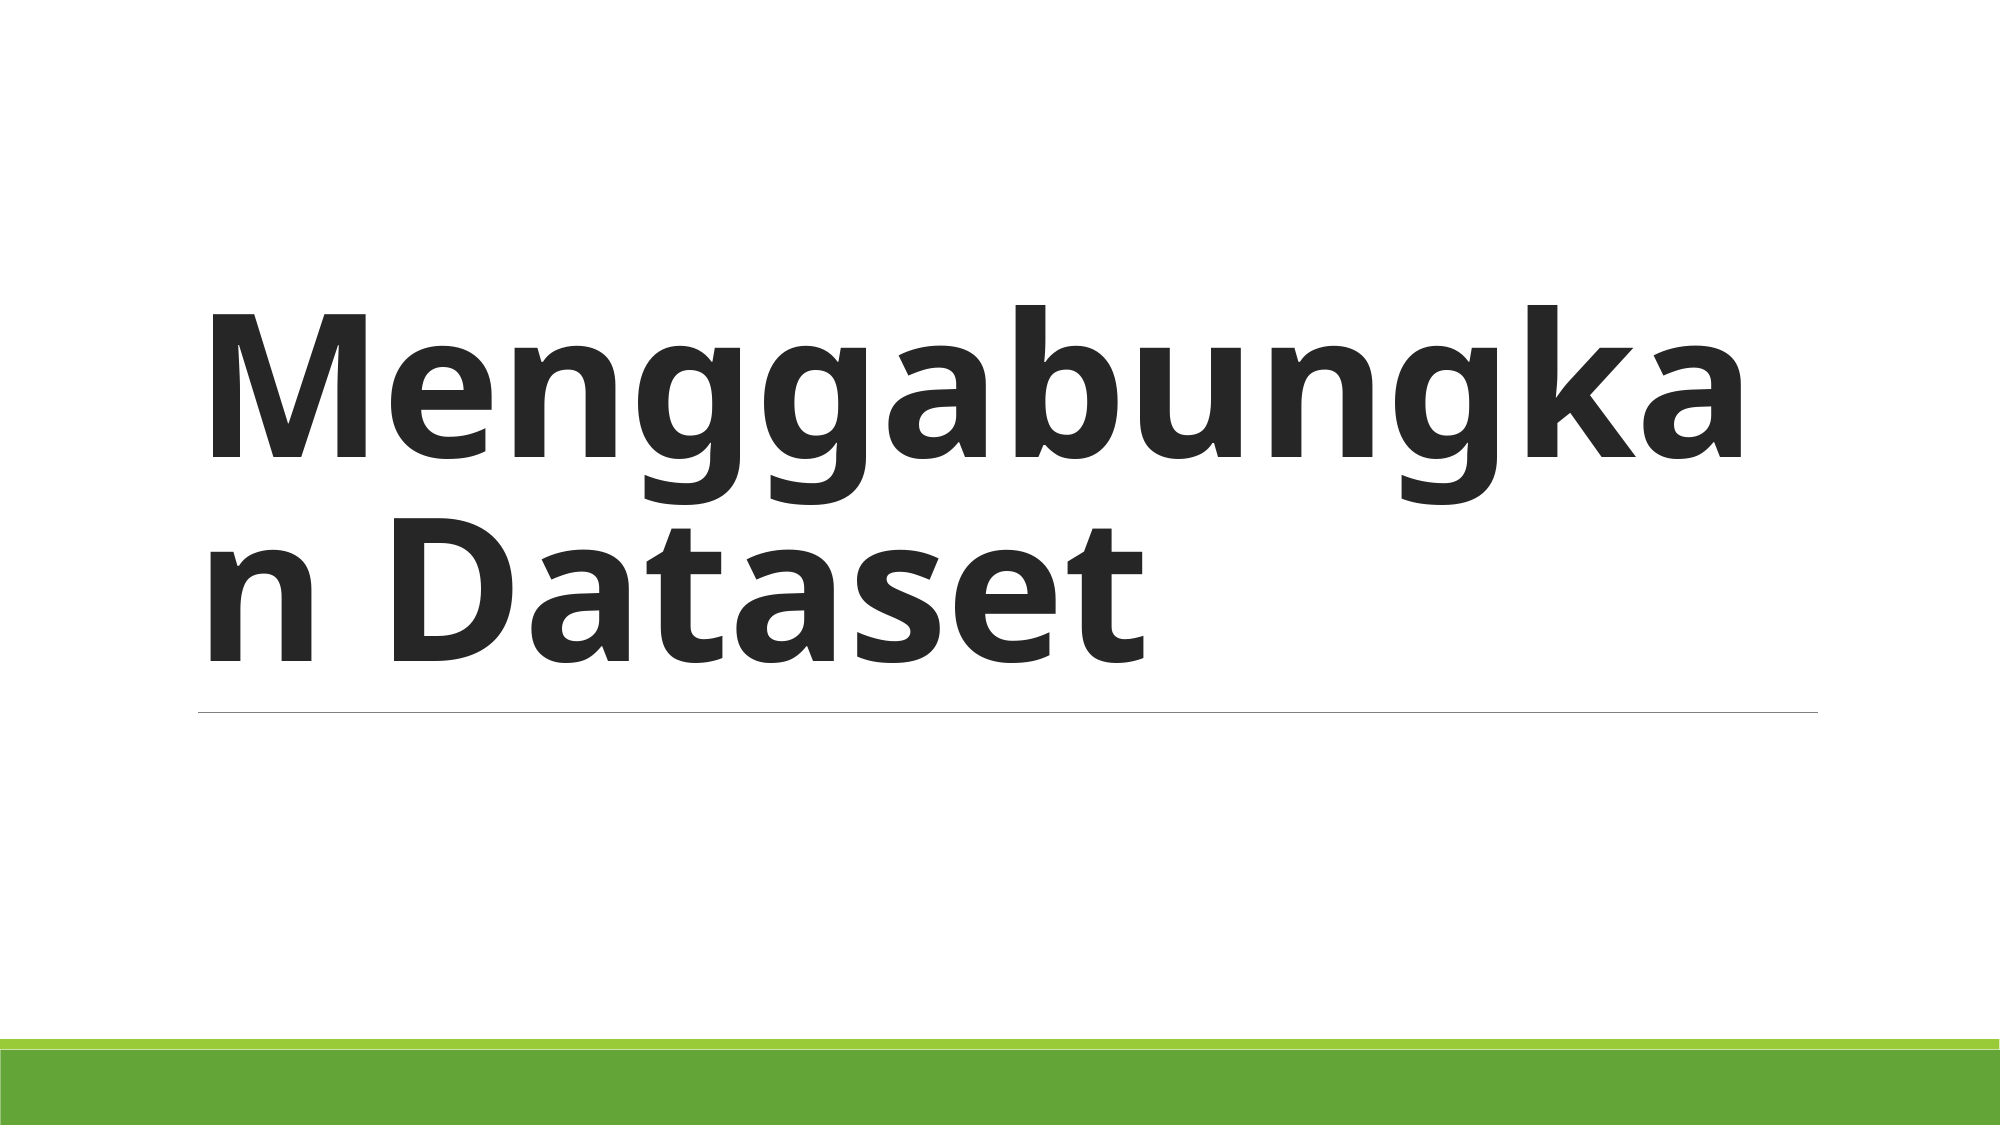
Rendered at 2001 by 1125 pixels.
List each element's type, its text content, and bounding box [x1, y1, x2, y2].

title Menggabungkan Dataset [180, 124, 1830, 710]
